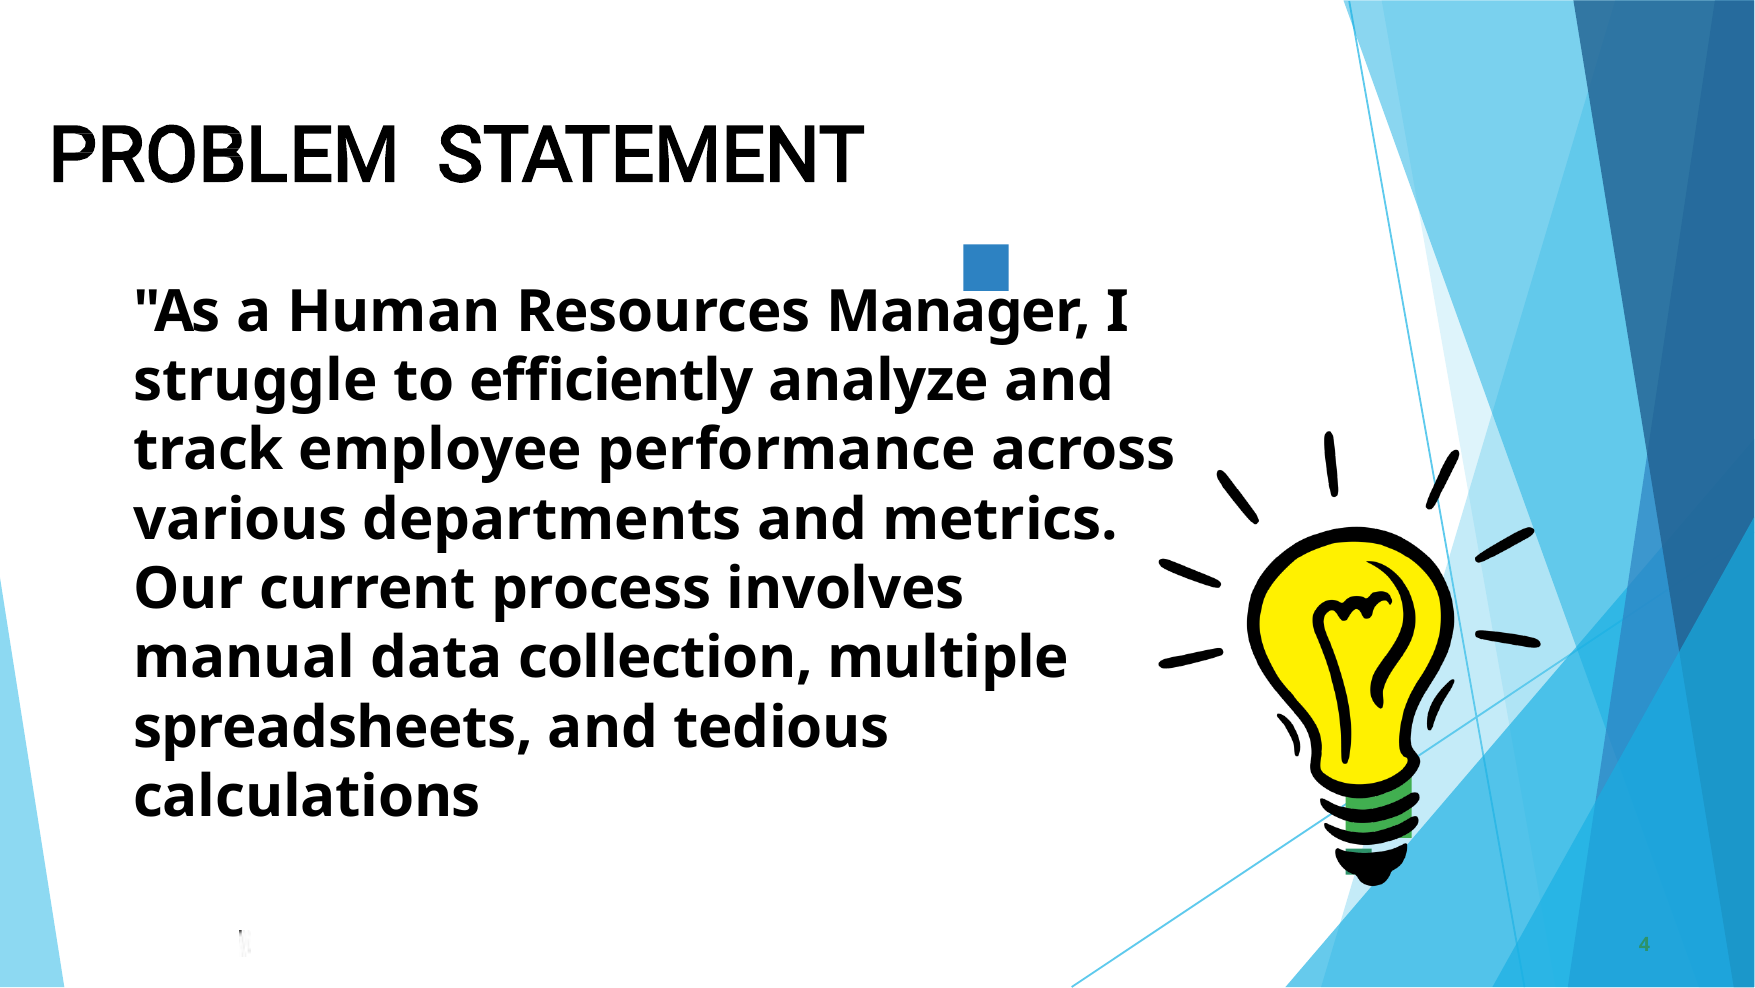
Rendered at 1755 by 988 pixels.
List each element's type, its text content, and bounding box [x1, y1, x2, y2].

text_box [53, 125, 96, 183]
text_box [615, 125, 653, 183]
text_box [659, 125, 716, 183]
text_box [203, 125, 244, 183]
text_box [251, 125, 287, 183]
text_box [770, 125, 815, 183]
text_box [565, 125, 610, 183]
text_box [521, 125, 573, 183]
text_box "As a Human Resources Manager, I struggle to efficiently analyze and track employee performance across various departments and metrics. Our current process involves manual data collection, multiple spreadsheets, and tedious calculations [131, 268, 1191, 829]
picture [239, 930, 251, 957]
text_box [294, 125, 332, 183]
text_box [726, 125, 764, 183]
text_box [439, 124, 482, 183]
slide_number 4 [1621, 930, 1659, 988]
text_box [337, 125, 395, 183]
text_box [1149, 422, 1548, 892]
text_box [819, 125, 865, 183]
text_box [148, 124, 195, 183]
text_box [483, 125, 529, 183]
text_box [102, 125, 145, 183]
text_box [963, 244, 1009, 268]
